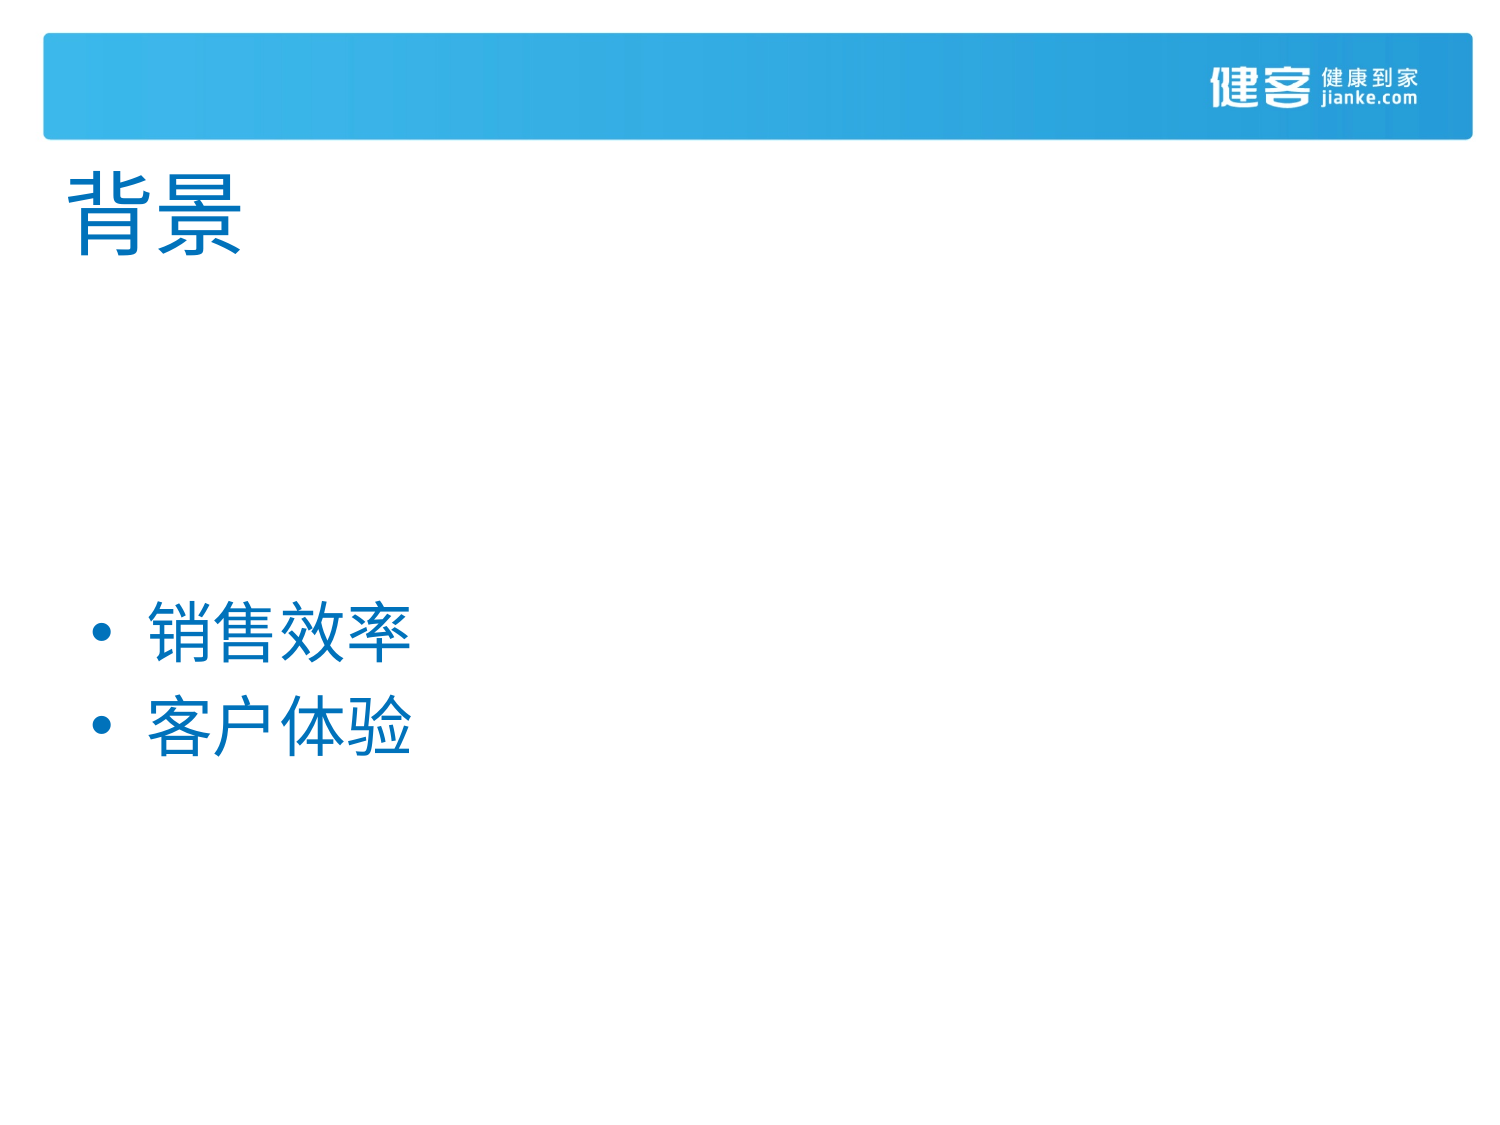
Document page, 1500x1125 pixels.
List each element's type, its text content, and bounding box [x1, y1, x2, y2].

list 销售效率 客户体验 [75, 583, 1051, 896]
title 背景 [48, 140, 334, 284]
picture [3, 0, 1500, 1125]
